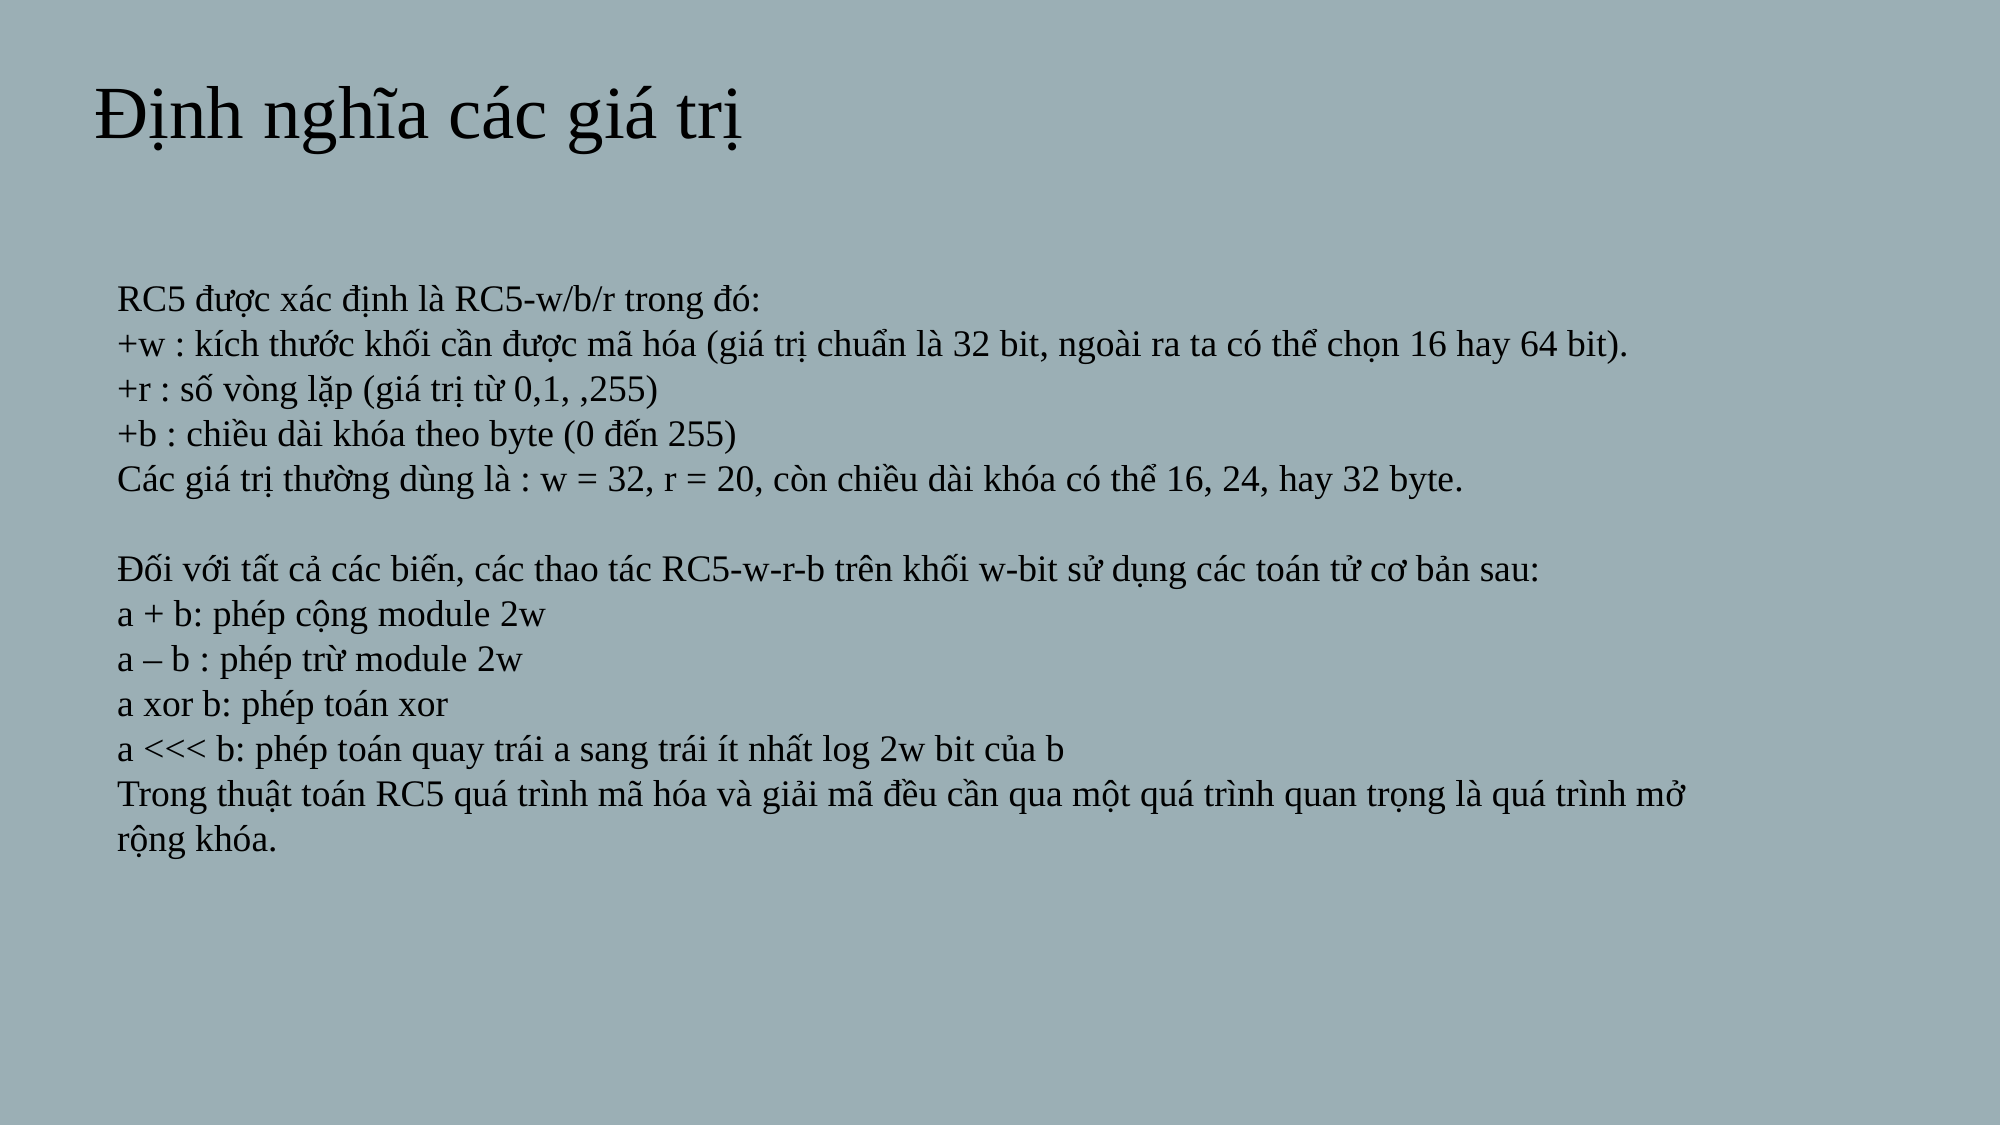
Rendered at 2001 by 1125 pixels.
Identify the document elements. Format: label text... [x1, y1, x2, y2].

text_box RC5 được xác định là RC5-w/b/r trong đó: +w : kích thước khối cần được mã hóa (giá trị chuẩn là 32 bit, ngoài ra ta có thể chọn 16 hay 64 bit). +r : số vòng lặp (giá trị từ 0,1, ,255) +b : chiều dài khóa theo byte (0 đến 255) Các giá trị thường dùng là : w = 32, r = 20, còn chiều dài khóa có thể 16, 24, hay 32 byte. Đối với tất cả các biến, các thao tác RC5-w-r-b trên khối w-bit sử dụng các toán tử cơ bản sau: a + b: phép cộng module 2w a – b : phép trừ module 2w a xor b: phép toán xor a <<< b: phép toán quay trái a sang trái ít nhất log 2w bit của b Trong thuật toán RC5 quá trình mã hóa và giải mã đều cần qua một quá trình quan trọng là quá trình mở rộng khóa. [102, 266, 1711, 912]
subtitle Định nghĩa các giá trị [79, 56, 1917, 202]
